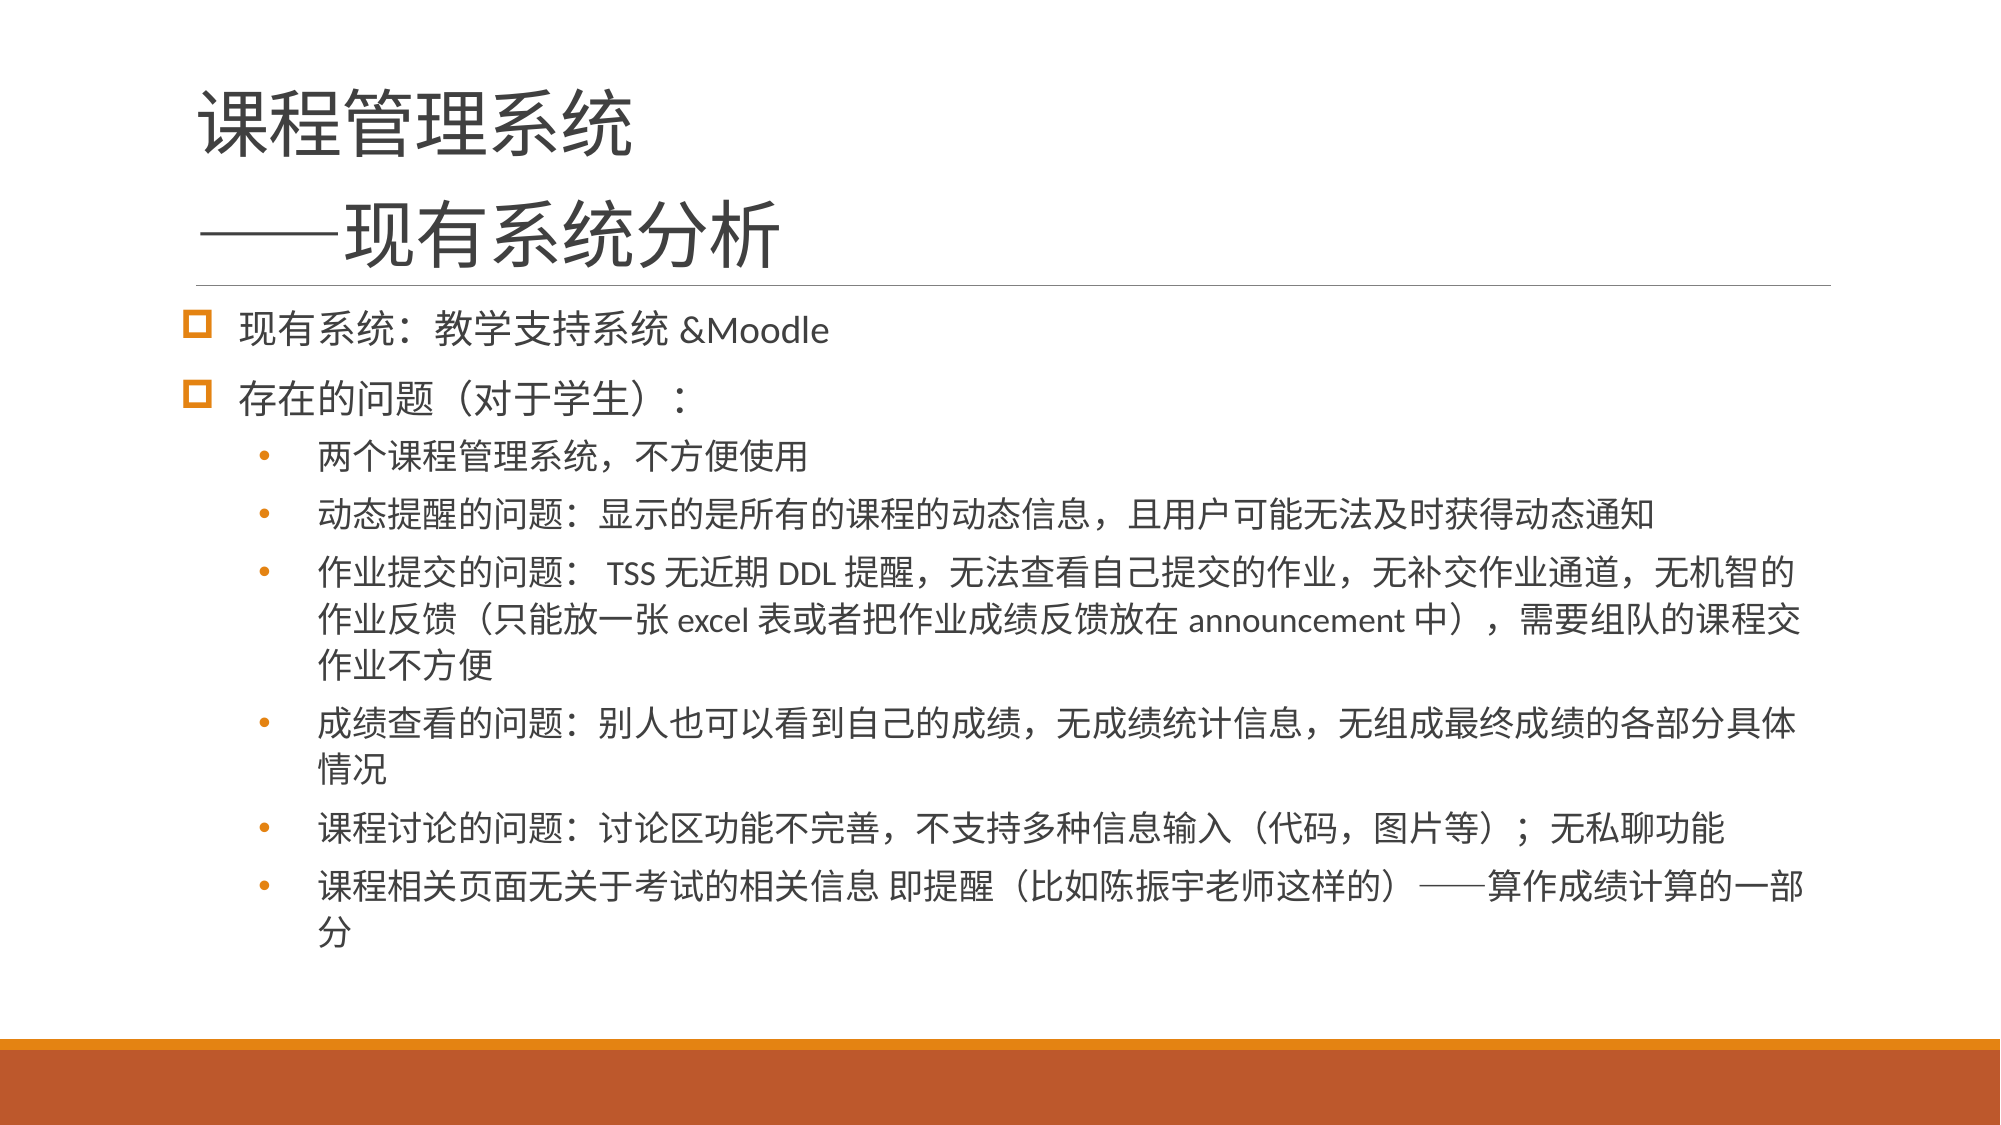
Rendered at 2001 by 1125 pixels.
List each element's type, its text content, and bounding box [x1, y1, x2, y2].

title 课程管理系统 ——现有系统分析 [180, 47, 1830, 285]
list 现有系统：教学支持系统&Moodle 存在的问题（对于学生）： 两个课程管理系统，不方便使用 动态提醒的问题：显示的是所有的课程的动态信息，且用户可能无法及时获得动态通知 作业提交的问题：TSS无近期DDL提醒，无法查看自己提交的作业，无补交作业通道，无机智的作业反馈（只能放一张excel表或者把作业成绩反馈放在announcement中），需要组队的课程交作业不方便 成绩查看的问题：别人也可以看到自己的成绩，无成绩统计信息，无组成最终成绩的各部分具体情况 课程讨论的问题：讨论区功能不完善，不支持多种信息输入（代码，图片等）；无私聊功能 课程相关页面无关于考试的相关信息 即提醒（比如陈振宇老师这样的）——算作成绩计算的一部分 [180, 302, 1830, 963]
